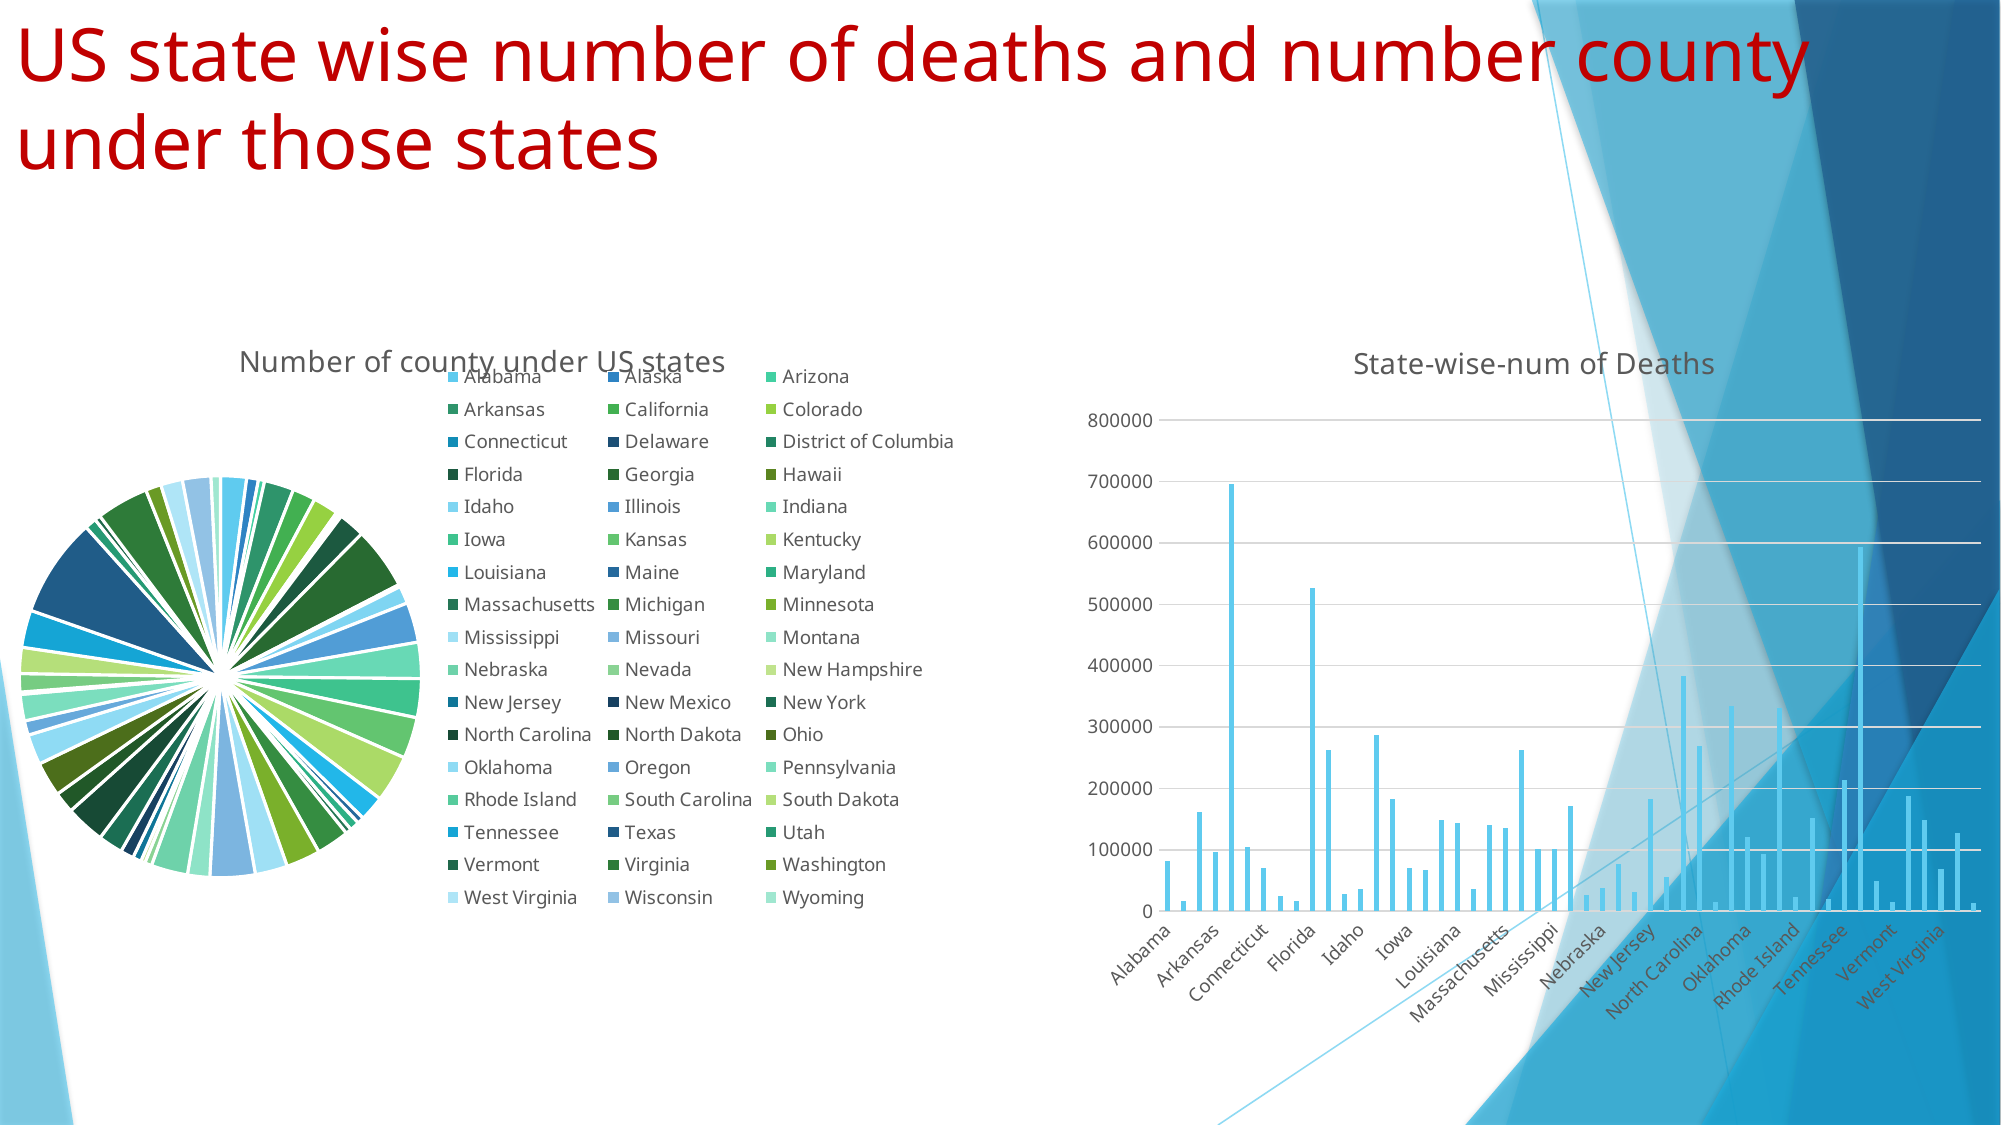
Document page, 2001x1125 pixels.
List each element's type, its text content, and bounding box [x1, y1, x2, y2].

chart [1068, 311, 2000, 1044]
chart [0, 311, 974, 964]
title US state wise number of deaths and number county under those states [0, 0, 2000, 192]
